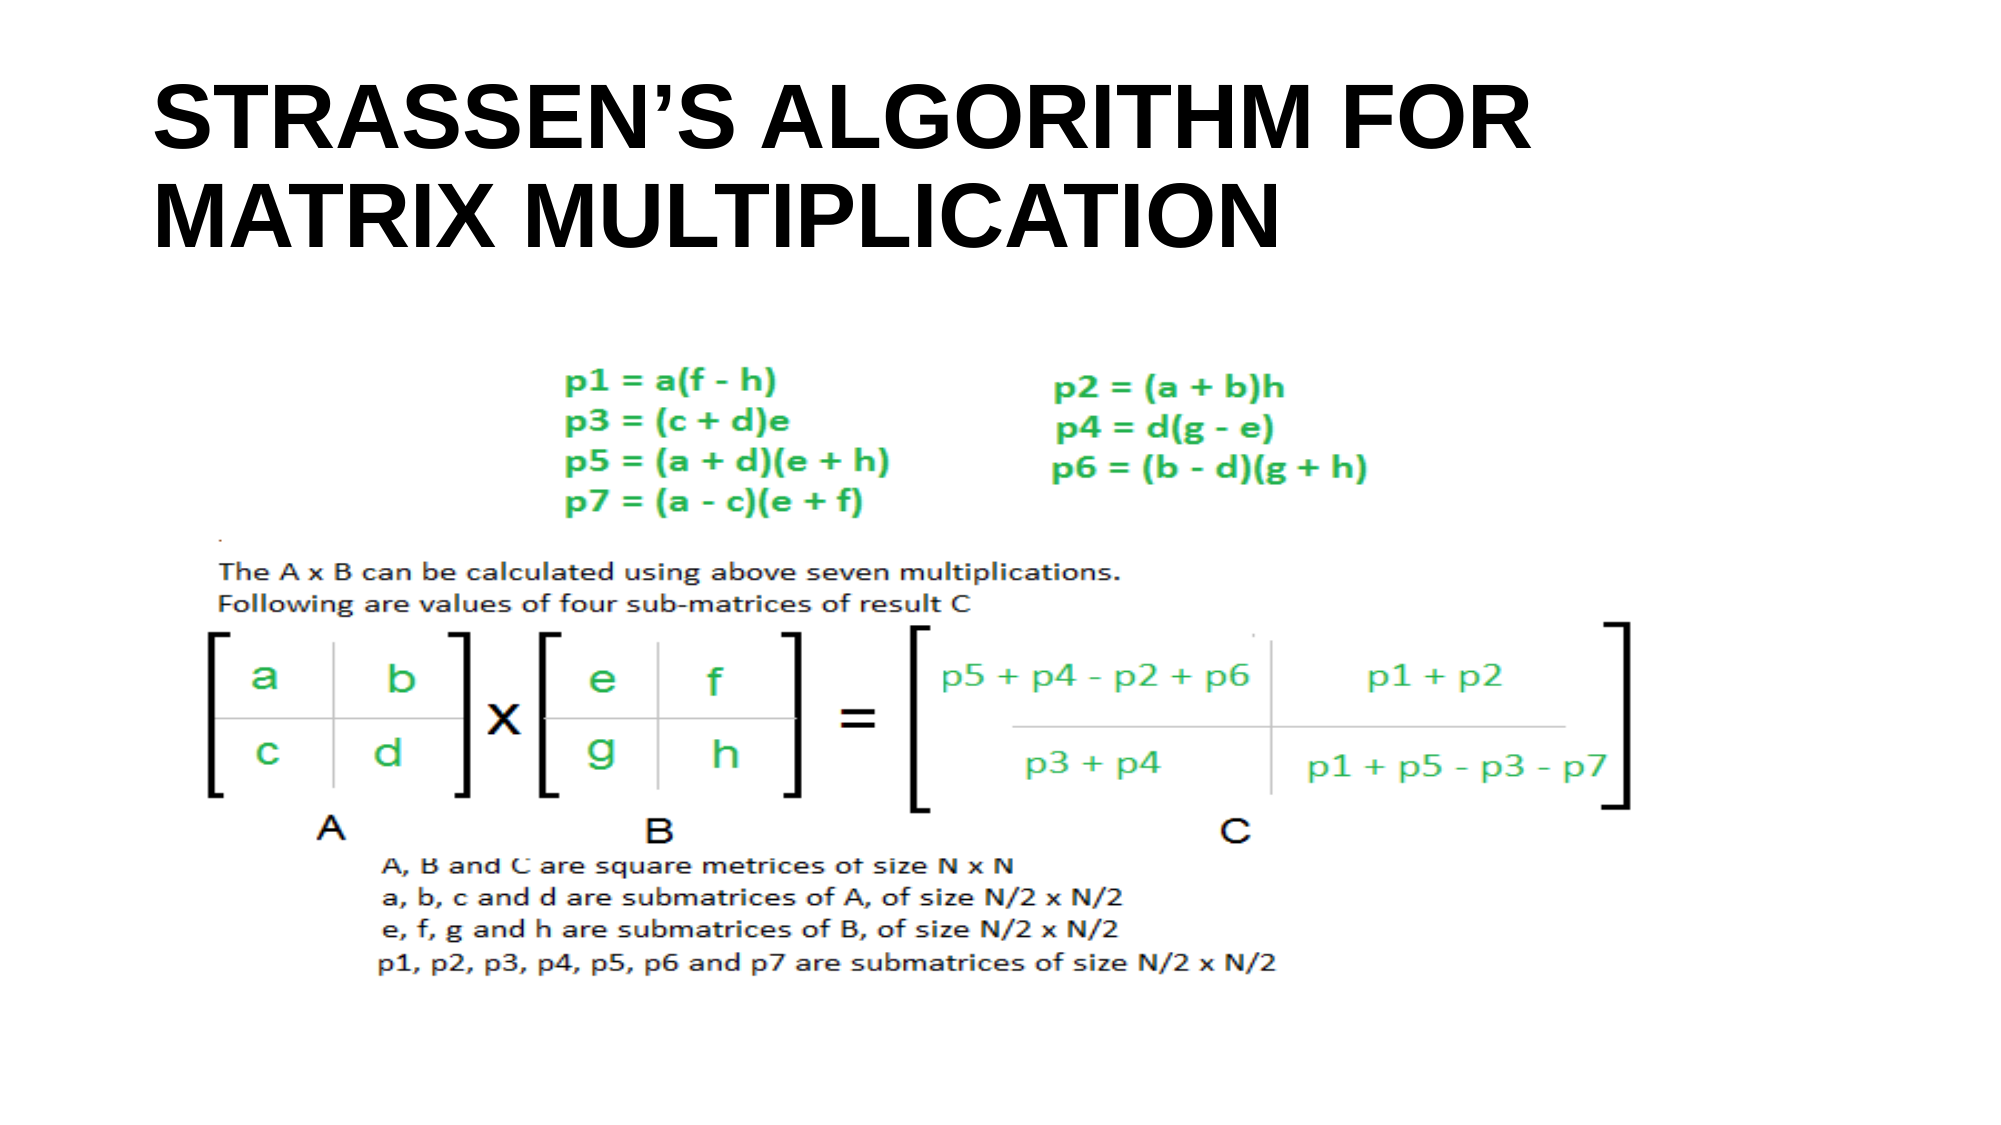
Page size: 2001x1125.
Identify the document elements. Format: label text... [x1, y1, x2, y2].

title STRASSEN’S ALGORITHM FOR MATRIX MULTIPLICATION [137, 59, 1863, 278]
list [202, 349, 1653, 1008]
